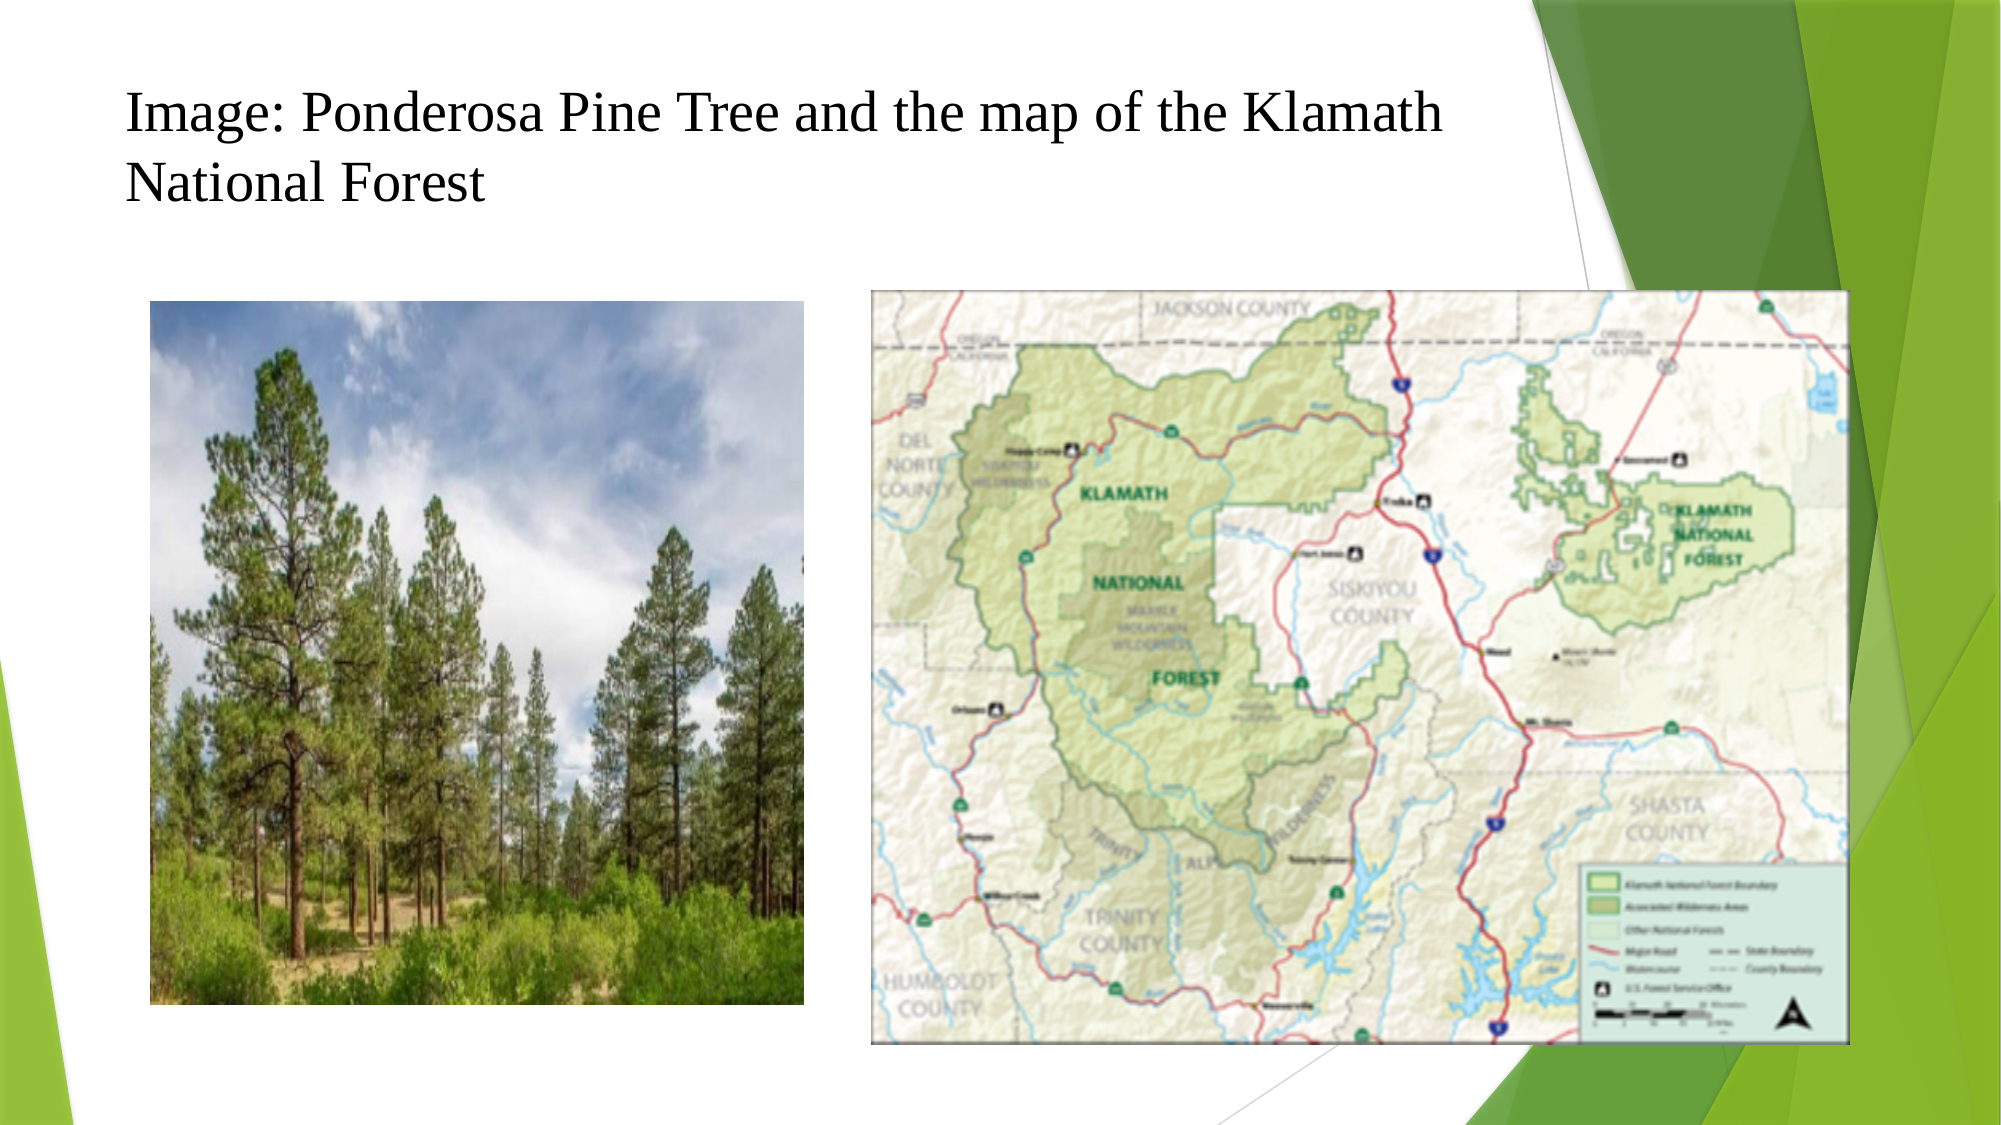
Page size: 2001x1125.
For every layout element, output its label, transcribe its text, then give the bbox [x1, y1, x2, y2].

picture [871, 290, 1851, 1046]
title Image: Ponderosa Pine Tree and the map of the Klamath National Forest [109, 66, 1521, 283]
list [149, 300, 805, 1006]
